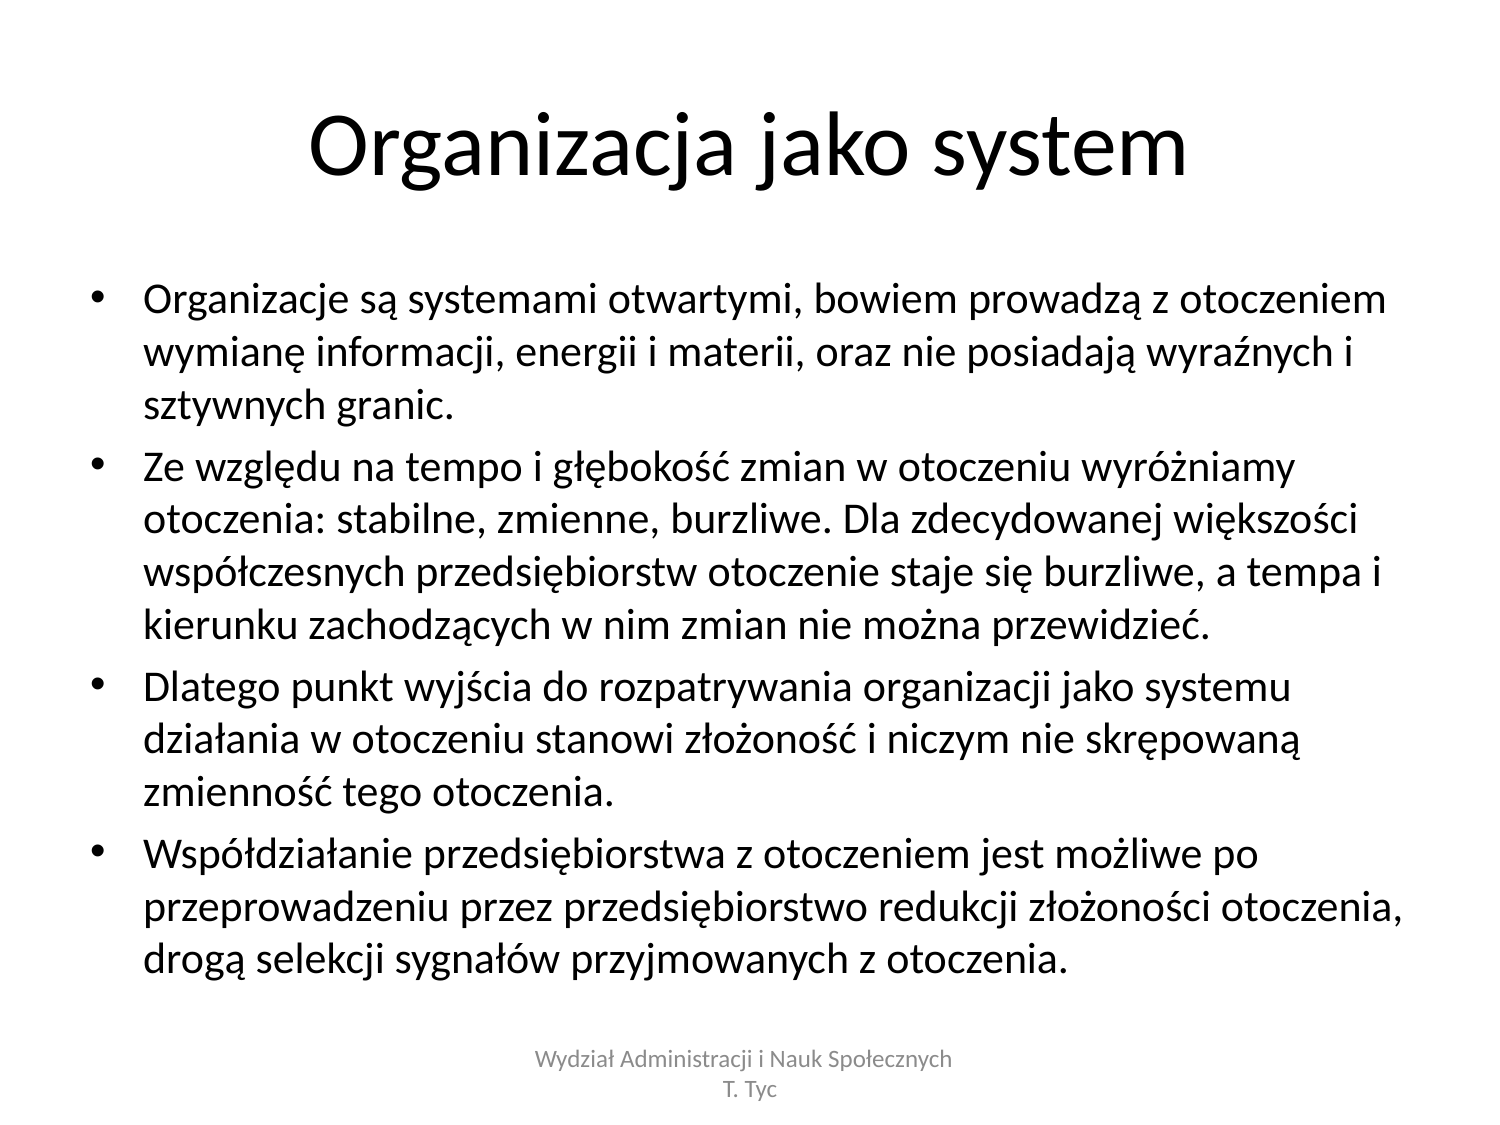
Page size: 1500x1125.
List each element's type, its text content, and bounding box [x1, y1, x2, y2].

footer Wydział Administracji i Nauk Społecznych T. Tyc [512, 1042, 988, 1103]
title Organizacja jako system [74, 44, 1426, 233]
list Organizacje są systemami otwartymi, bowiem prowadzą z otoczeniem wymianę informacji, energii i materii, oraz nie posiadają wyraźnych i sztywnych granic. Ze względu na tempo i głębokość zmian w otoczeniu wyróżniamy otoczenia: stabilne, zmienne, burzliwe. Dla zdecydowanej większości współczesnych przedsiębiorstw otoczenie staje się burzliwe, a tempa i kierunku zachodzących w nim zmian nie można przewidzieć. Dlatego punkt wyjścia do rozpatrywania organizacji jako systemu działania w otoczeniu stanowi złożoność i niczym nie skrępowaną zmienność tego otoczenia. Współdziałanie przedsiębiorstwa z otoczeniem jest możliwe po przeprowadzeniu przez przedsiębiorstwo redukcji złożoności otoczenia, drogą selekcji sygnałów przyjmowanych z otoczenia. [74, 262, 1426, 1006]
